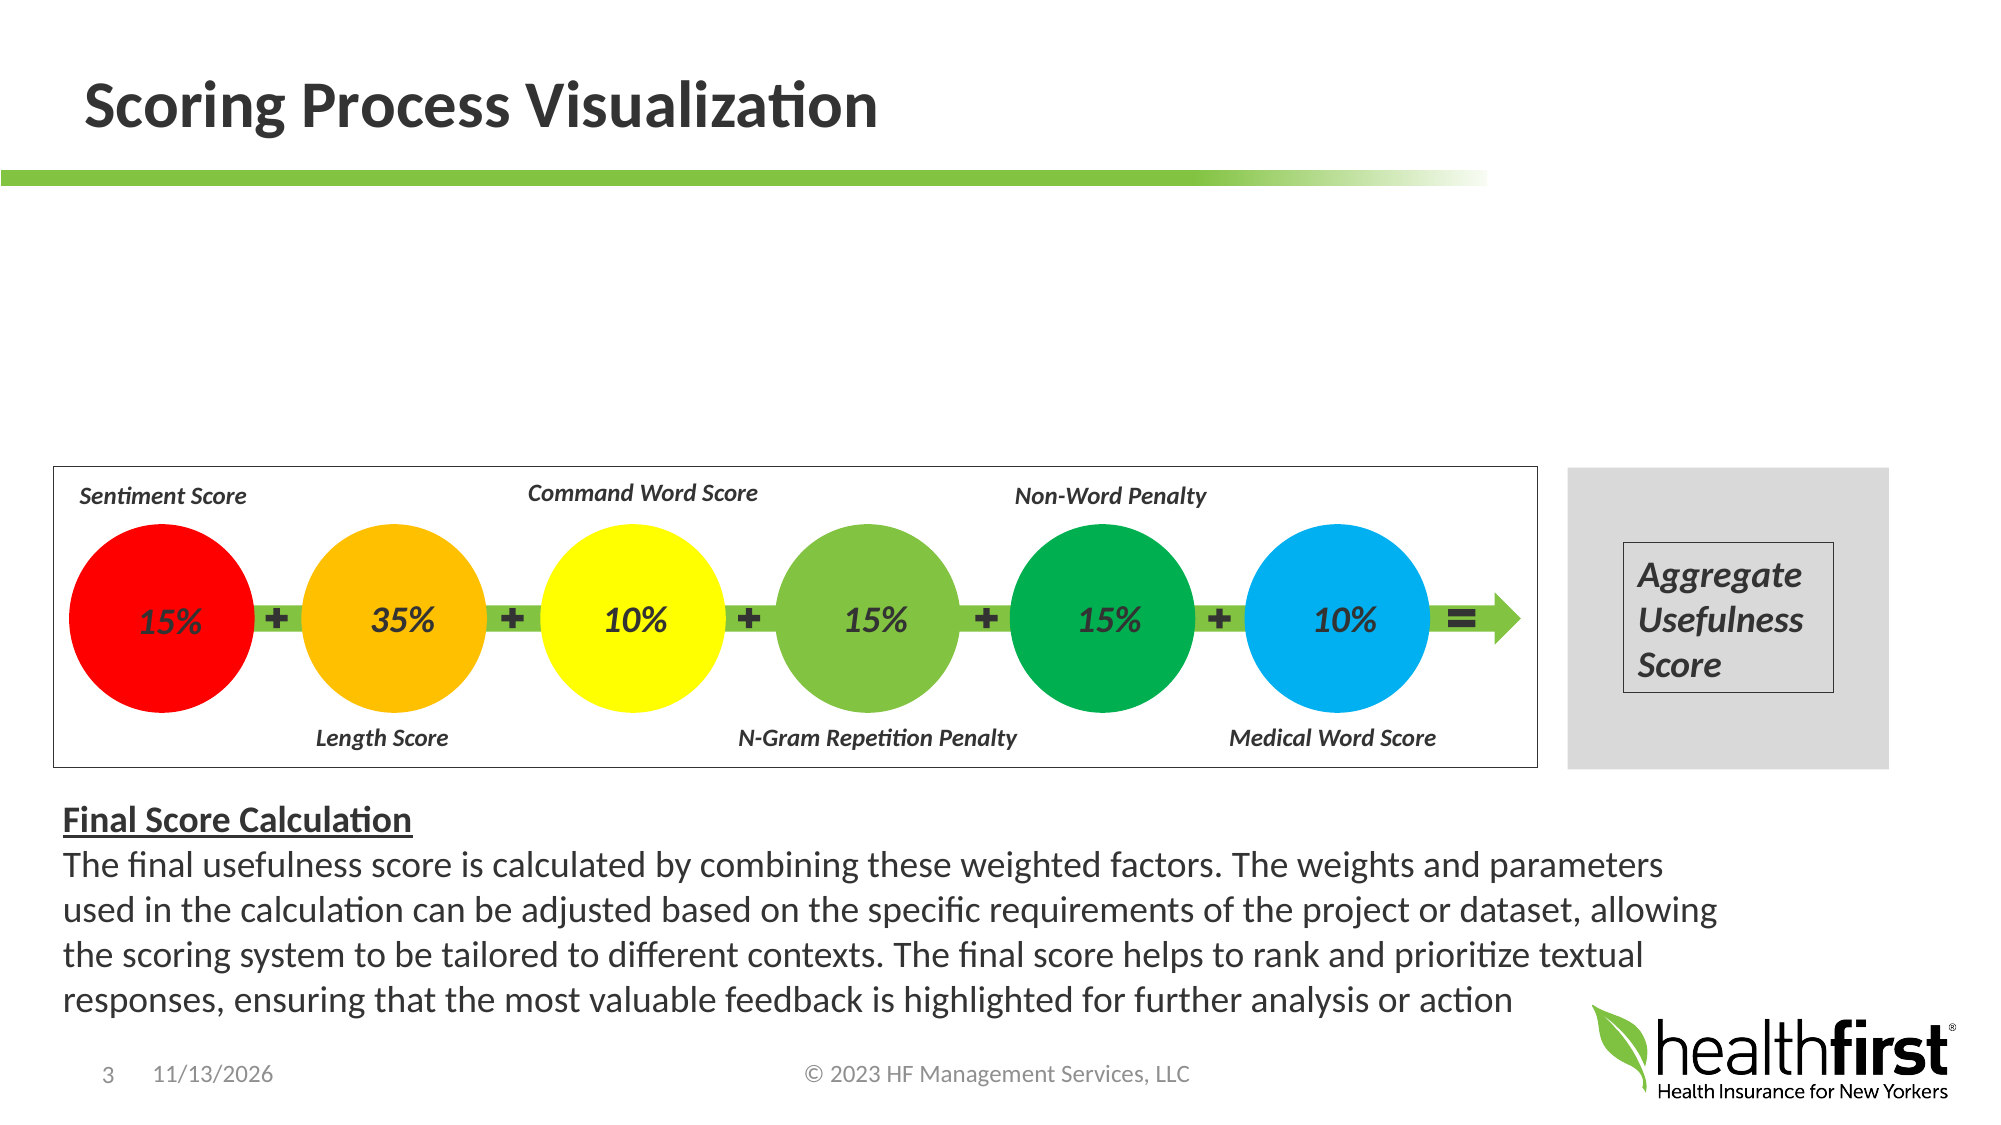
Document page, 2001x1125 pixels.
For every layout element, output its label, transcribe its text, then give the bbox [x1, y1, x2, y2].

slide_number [137, 1043, 588, 1103]
picture [1562, 963, 2001, 1125]
title Scoring Process Visualization [69, 0, 1975, 143]
text_box Aggregate Usefulness Score [1623, 542, 1834, 693]
slide_number 3 [0, 1042, 130, 1104]
footer © 2023 HF Management Services, LLC [662, 1043, 1338, 1103]
text_box [1567, 467, 1890, 770]
text_box Final Score Calculation The final usefulness score is calculated by combining these weighted factors. The weights and parameters used in the calculation can be adjusted based on the specific requirements of the project or dataset, allowing the scoring system to be tailored to different contexts. The final score helps to rank and prioritize textual responses, ensuring that the most valuable feedback is highlighted for further analysis or action [48, 787, 1761, 1028]
text_box [53, 466, 1538, 768]
